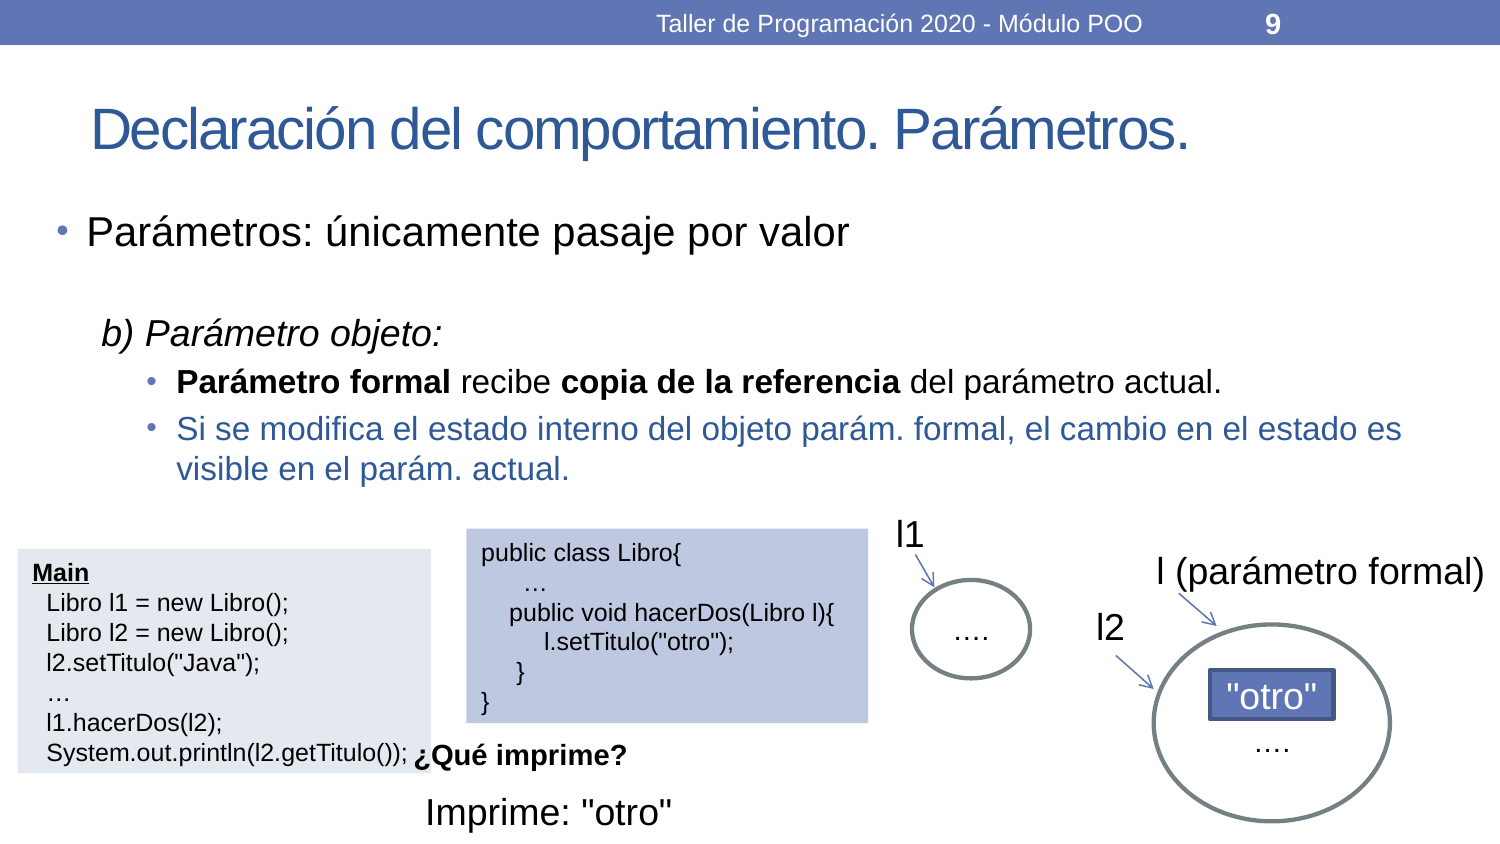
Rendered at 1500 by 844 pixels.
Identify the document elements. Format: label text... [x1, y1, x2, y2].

text_box l (parámetro formal) [1141, 539, 1500, 600]
title Declaración del comportamiento. Parámetros. [75, 65, 1425, 188]
text_box …. [909, 577, 1033, 681]
slide_number 9 [1250, 2, 1425, 43]
text_box l2 [1081, 595, 1151, 656]
text_box ¿Qué imprime? [398, 728, 659, 779]
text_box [1178, 592, 1217, 627]
text_box Main Libro l1 = new Libro(); Libro l2 = new Libro(); l2.setTitulo("Java"); … l1.hacerDos(l2); System.out.println(l2.getTitulo()); [17, 549, 432, 774]
text_box …. [1191, 798, 1352, 824]
text_box "otro" [1208, 668, 1336, 721]
text_box l1 [881, 502, 951, 563]
list Parámetros: únicamente pasaje por valor b) Parámetro objeto: Parámetro formal recibe copia de la referencia del parámetro actual. Si se modifica el estado interno del objeto parám. formal, el cambio en el estado es visible en el parám. actual. [41, 197, 1500, 798]
footer Taller de Programación 2020 - Módulo POO [562, 2, 1238, 43]
text_box Imprime: "otro" [410, 780, 703, 841]
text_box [1115, 656, 1154, 690]
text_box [915, 554, 935, 588]
text_box public class Libro{ … public void hacerDos(Libro l){ l.setTitulo("otro"); } } [466, 528, 869, 724]
